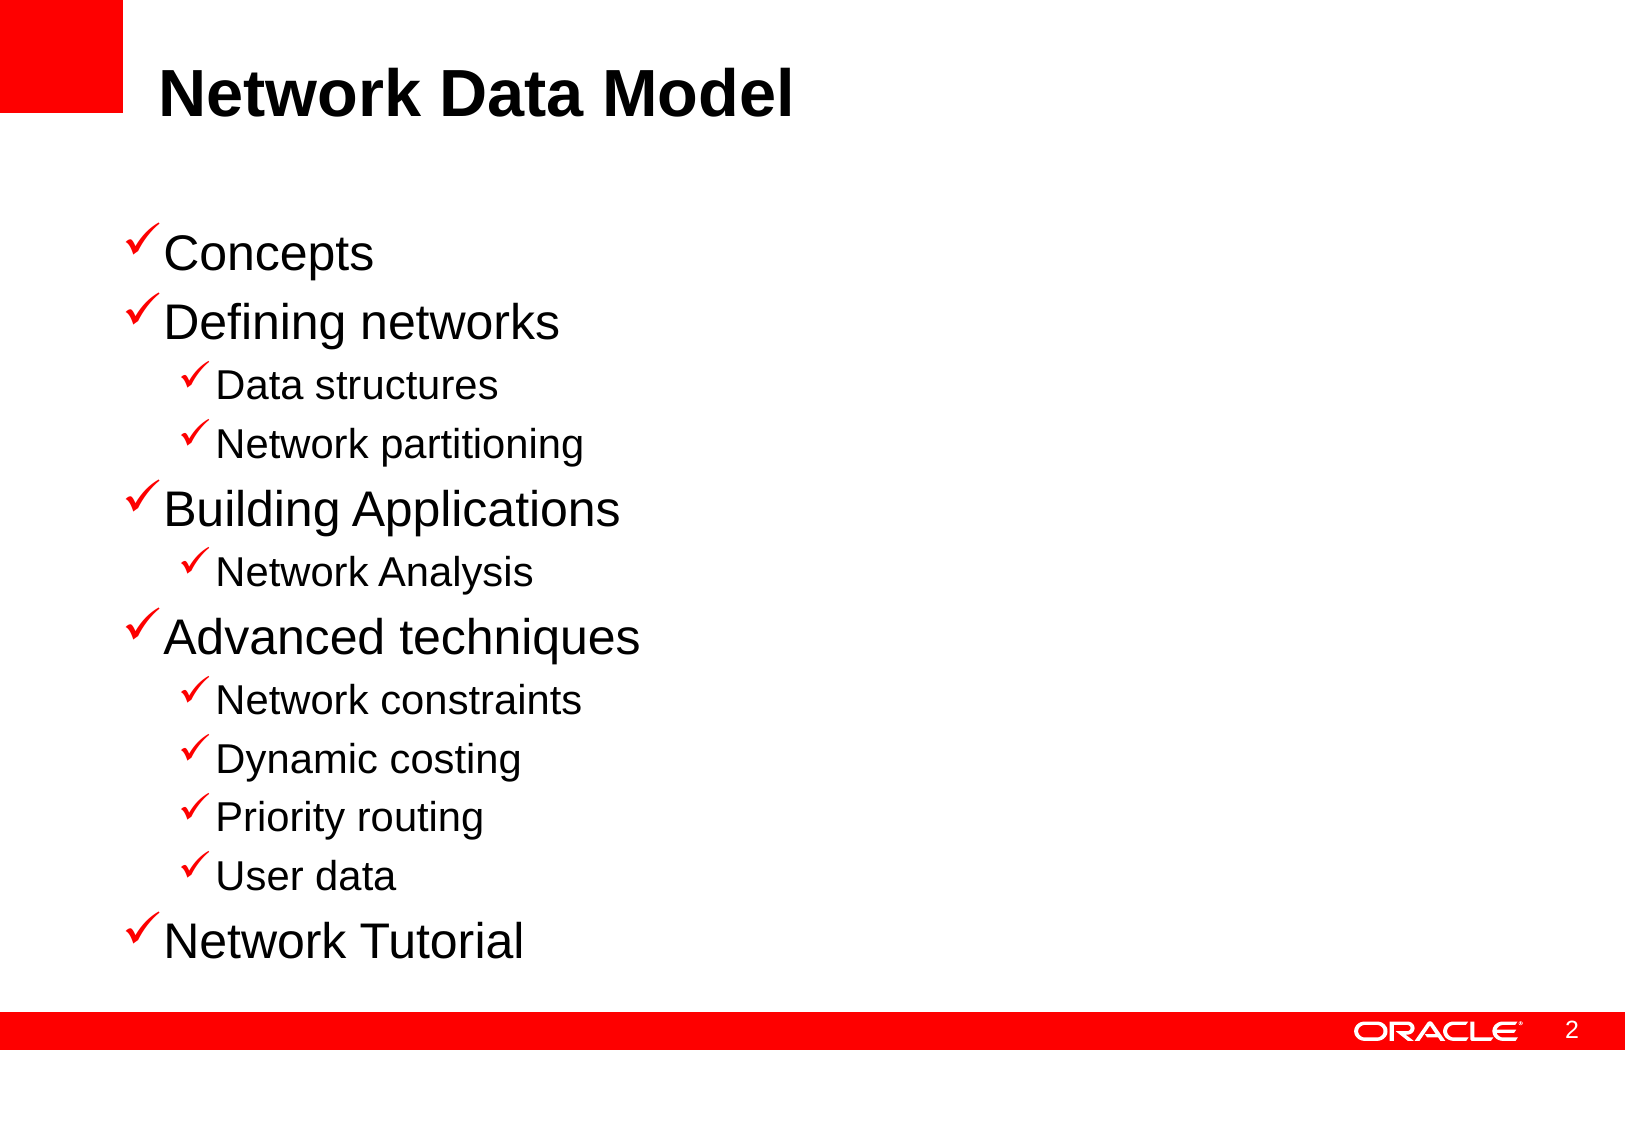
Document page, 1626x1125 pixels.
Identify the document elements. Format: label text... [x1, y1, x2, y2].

picture [0, 0, 123, 113]
list Concepts Defining networks Data structures Network partitioning Building Applications Network Analysis Advanced techniques Network constraints Dynamic costing Priority routing User data Network Tutorial [121, 219, 1462, 1000]
title Network Data Model [157, 49, 1506, 205]
picture [0, 1012, 1625, 1050]
